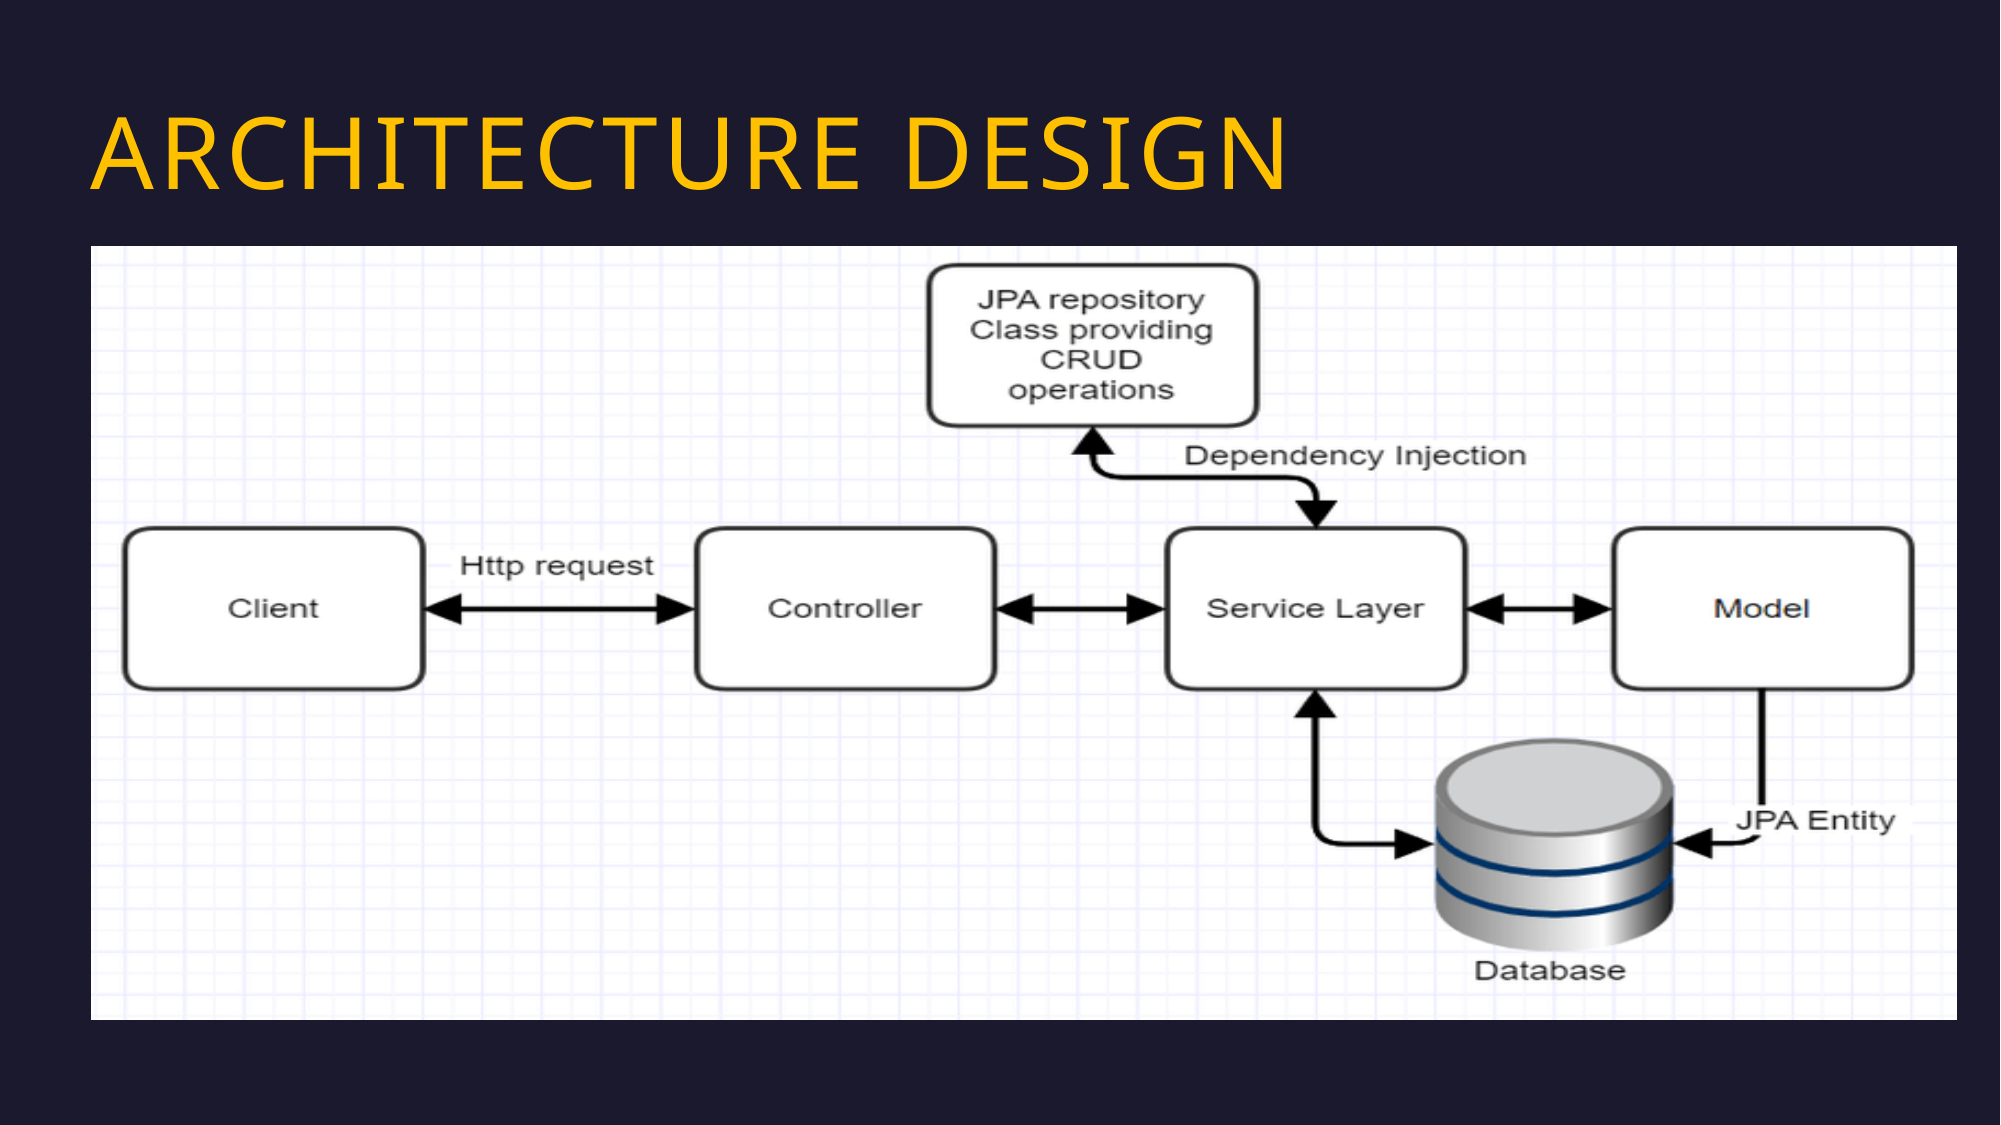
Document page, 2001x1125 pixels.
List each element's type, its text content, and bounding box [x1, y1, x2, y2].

picture [90, 246, 1957, 1020]
title ARCHITECTURE DESIGN [90, 90, 1910, 246]
